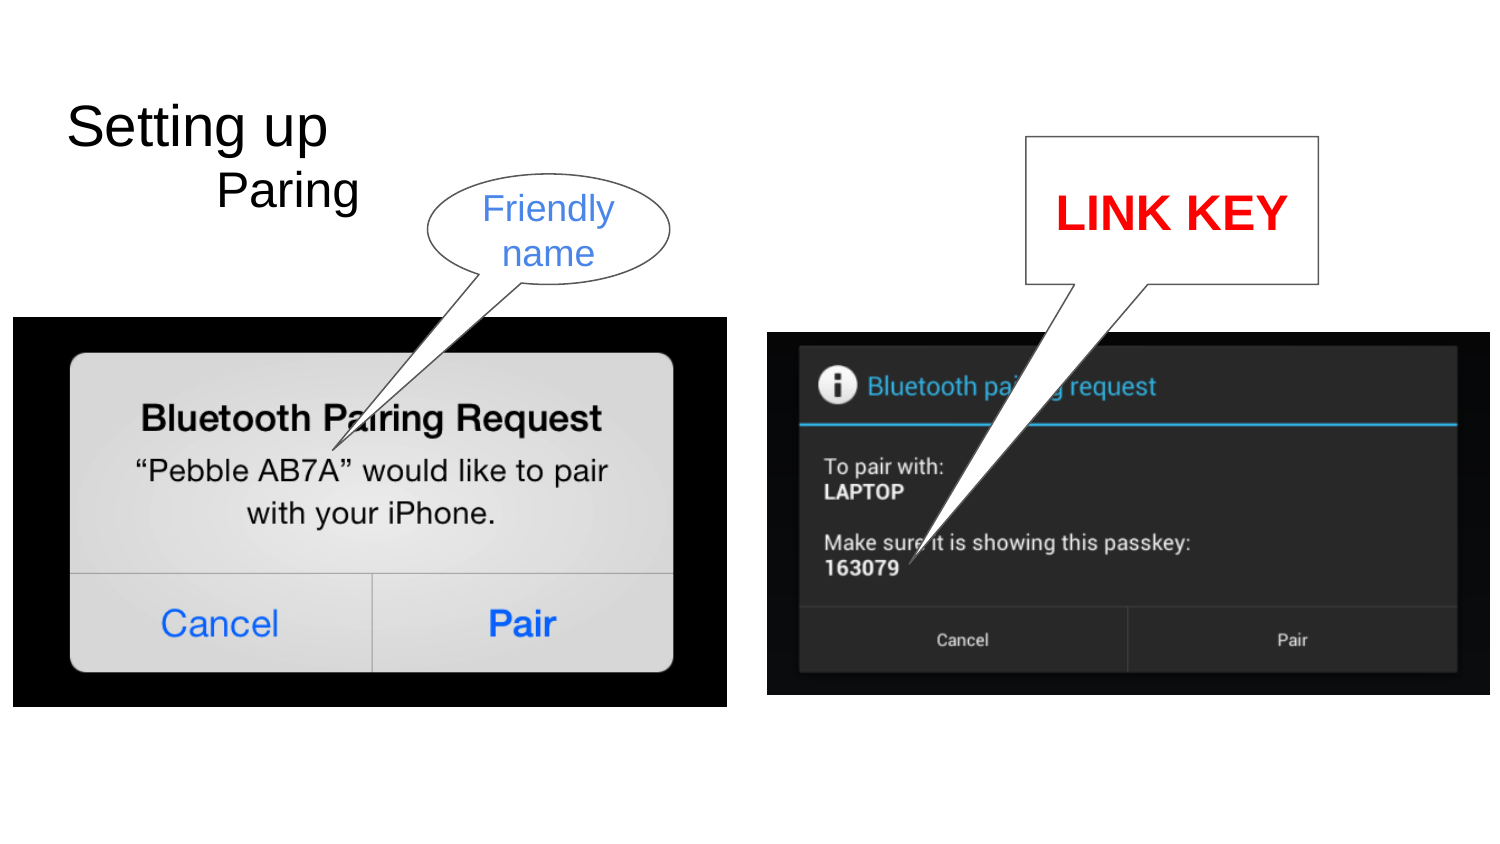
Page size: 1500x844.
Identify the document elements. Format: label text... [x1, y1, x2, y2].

picture [12, 317, 727, 708]
text_box LINK KEY [1025, 136, 1319, 330]
text_box Friendly name [427, 173, 670, 315]
picture [766, 331, 1490, 695]
title Setting up Paring [51, 72, 750, 257]
